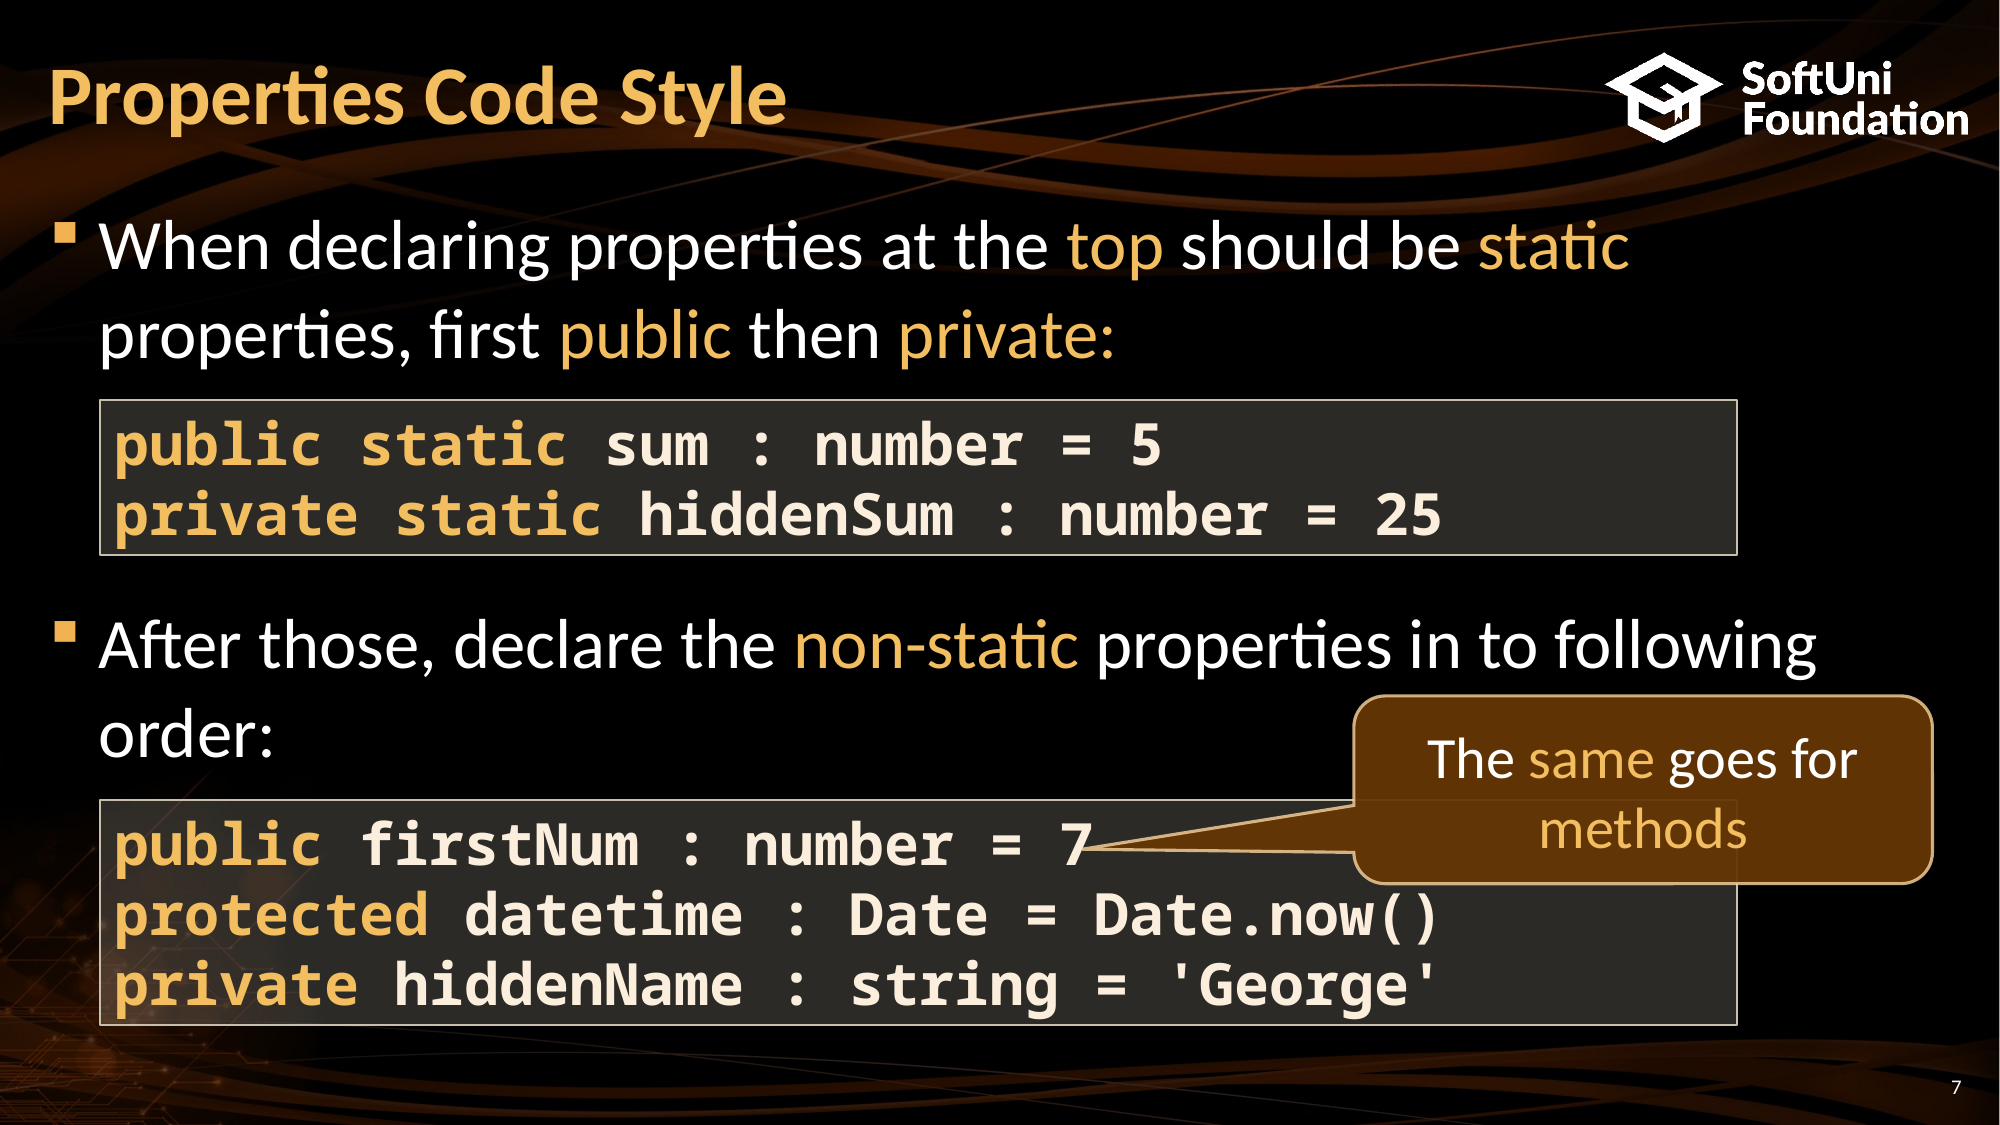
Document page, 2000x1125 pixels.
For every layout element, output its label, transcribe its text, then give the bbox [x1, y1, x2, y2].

list When declaring properties at the top should be static properties, first public then private: After those, declare the non-static properties in to following order: [31, 188, 1968, 1103]
text_box public static sum : number = 5 private static hiddenSum : number = 25 [99, 399, 1738, 555]
picture [0, 0, 2000, 1125]
text_box The same goes for methods [1082, 694, 1934, 885]
title Properties Code Style [30, 6, 1602, 189]
text_box public firstNum : number = 7 protected datetime : Date = Date.now() private hiddenName : string = 'George' [99, 800, 1738, 1025]
